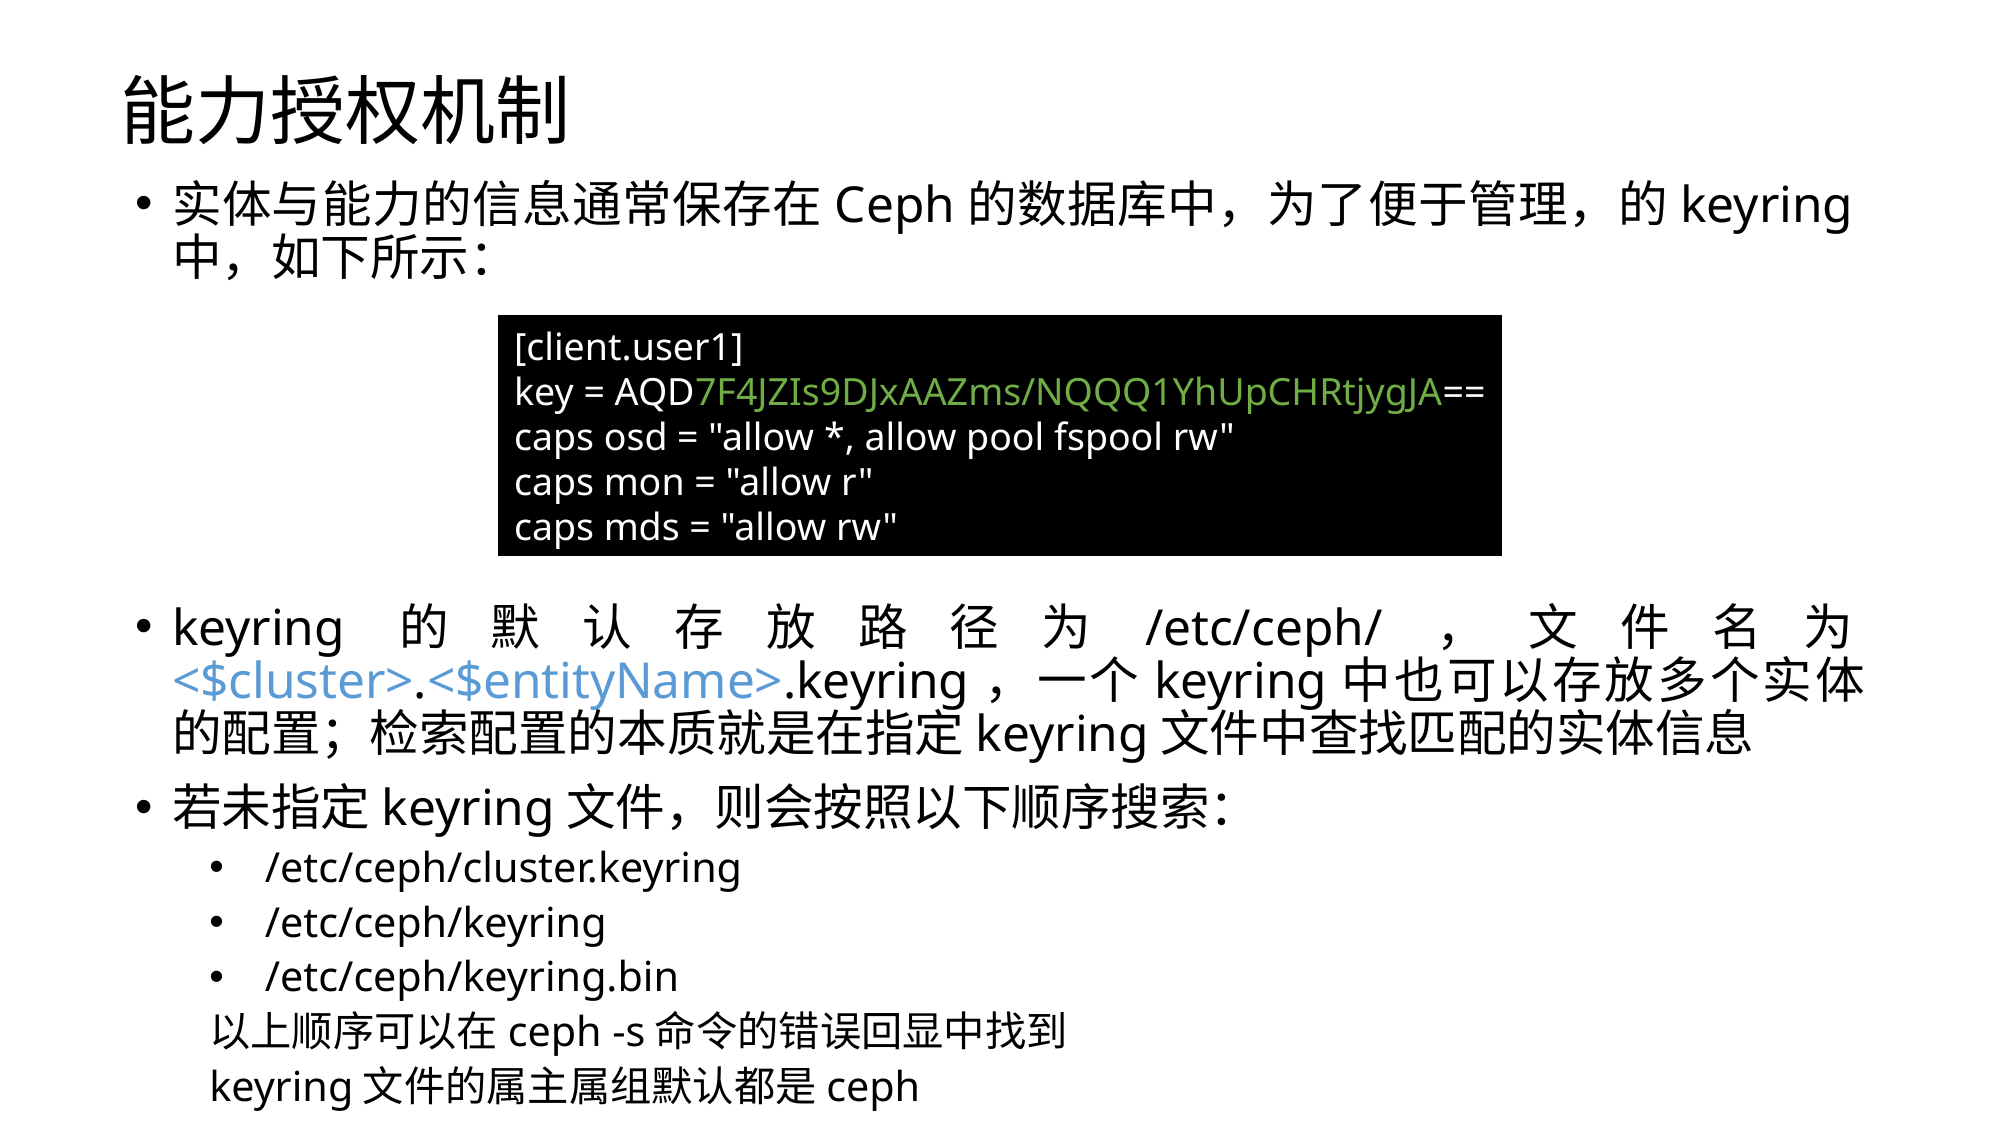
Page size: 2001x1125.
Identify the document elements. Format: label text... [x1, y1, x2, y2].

title 能力授权机制 [120, 73, 1880, 162]
text_box [client.user1] key = AQD7F4JZIs9DJxAAZms/NQQQ1YhUpCHRtjygJA== caps osd = "allow *, allow pool fspool rw" caps mon = "allow r" caps mds = "allow rw" [498, 315, 1502, 556]
list 实体与能力的信息通常保存在Ceph的数据库中，为了便于管理，的keyring中，如下所示： keyring的默认存放路径为/etc/ceph/，文件名为<$cluster>.<$entityName>.keyring，一个keyring中也可以存放多个实体的配置；检索配置的本质就是在指定keyring文件中查找匹配的实体信息 若未指定keyring文件，则会按照以下顺序搜索： /etc/ceph/cluster.keyring /etc/ceph/keyring /etc/ceph/keyring.bin 以上顺序可以在ceph -s命令的错误回显中找到 keyring文件的属主属组默认都是ceph [120, 171, 1880, 1125]
